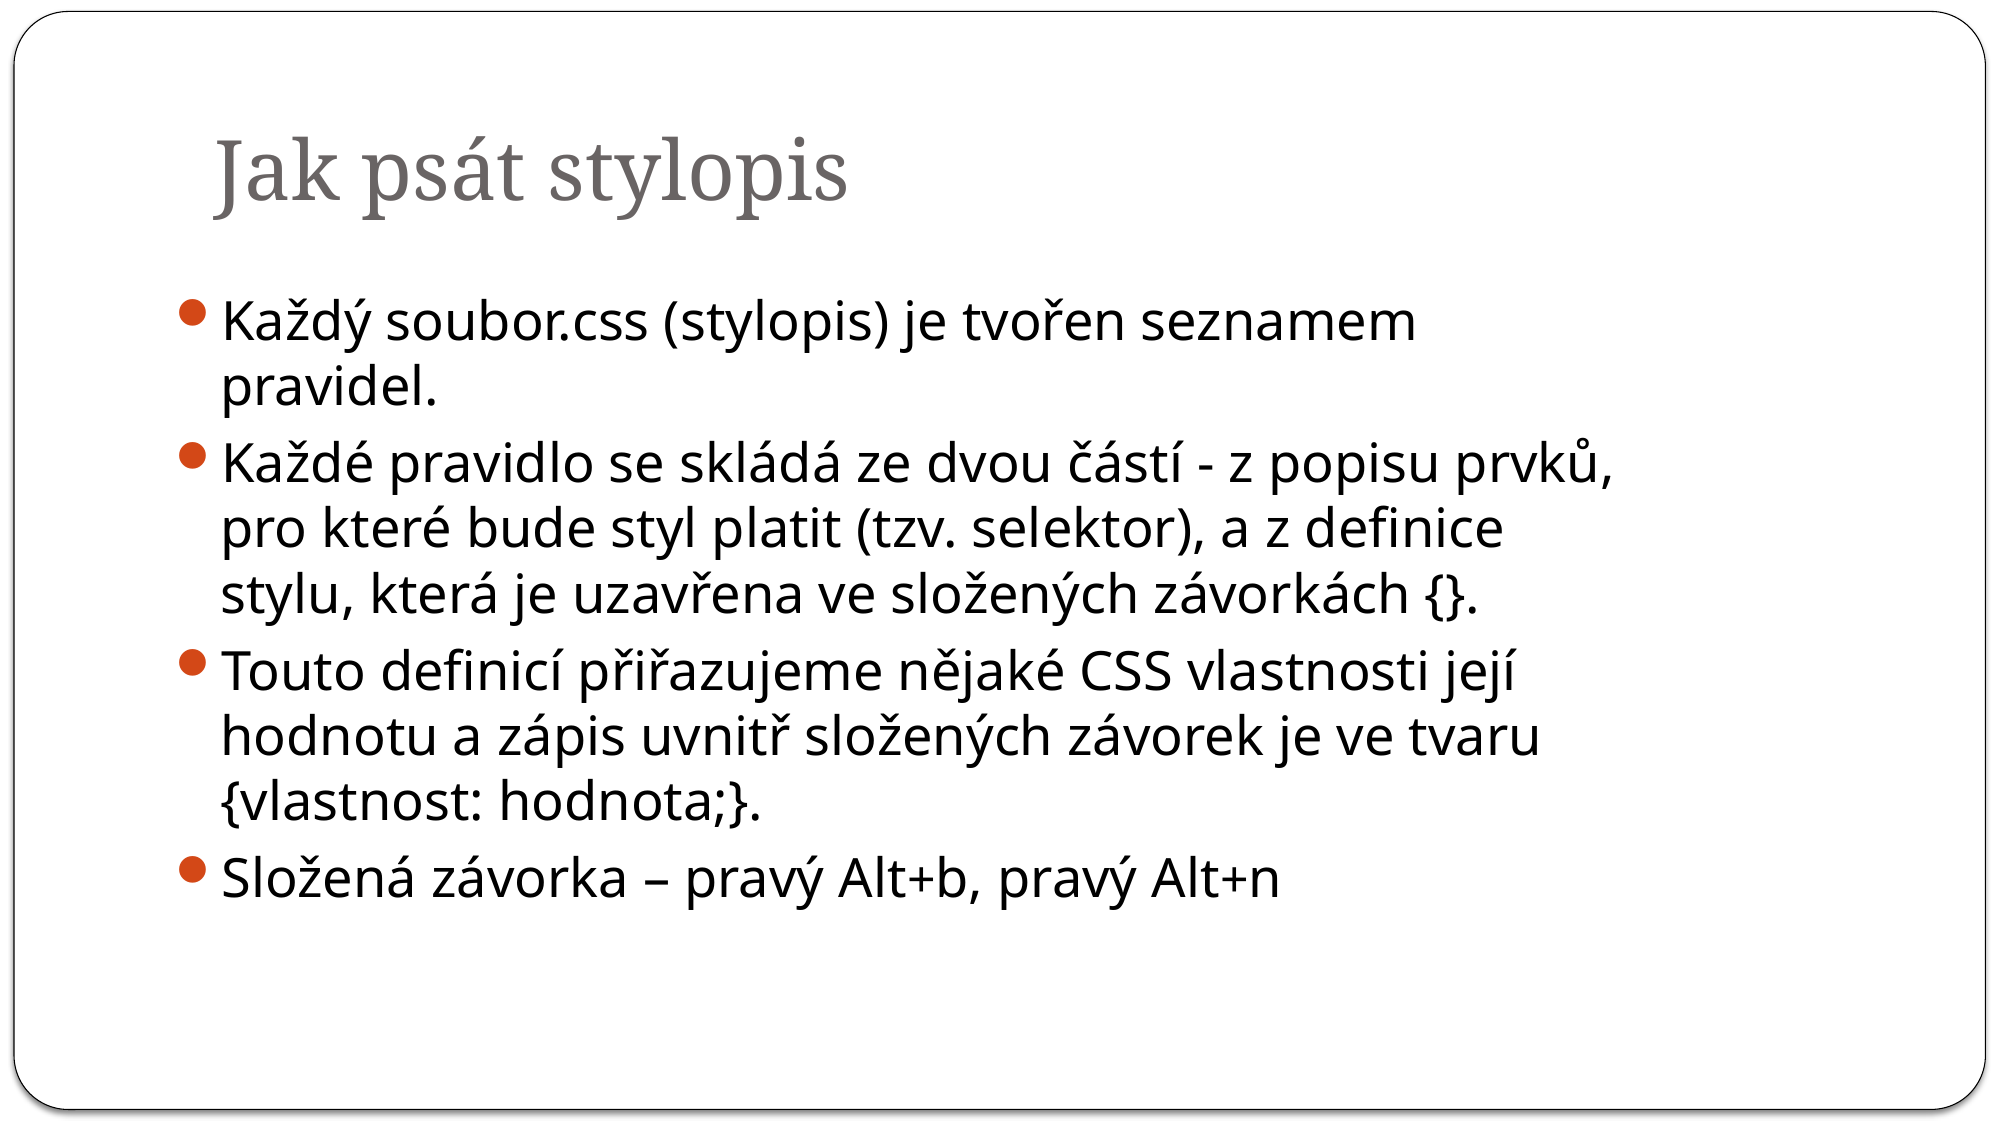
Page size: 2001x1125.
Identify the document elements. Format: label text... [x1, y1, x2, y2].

list Každý soubor.css (stylopis) je tvořen seznamem pravidel. Každé pravidlo se skládá ze dvou částí - z popisu prvků, pro které bude styl platit (tzv. selektor), a z definice stylu, která je uzavřena ve složených závorkách {}. Touto definicí přiřazujeme nějaké CSS vlastnosti její hodnotu a zápis uvnitř složených závorek je ve tvaru {vlastnost: hodnota;}. Složená závorka – pravý Alt+b, pravý Alt+n [160, 278, 1649, 982]
title Jak psát stylopis [200, 45, 1900, 233]
